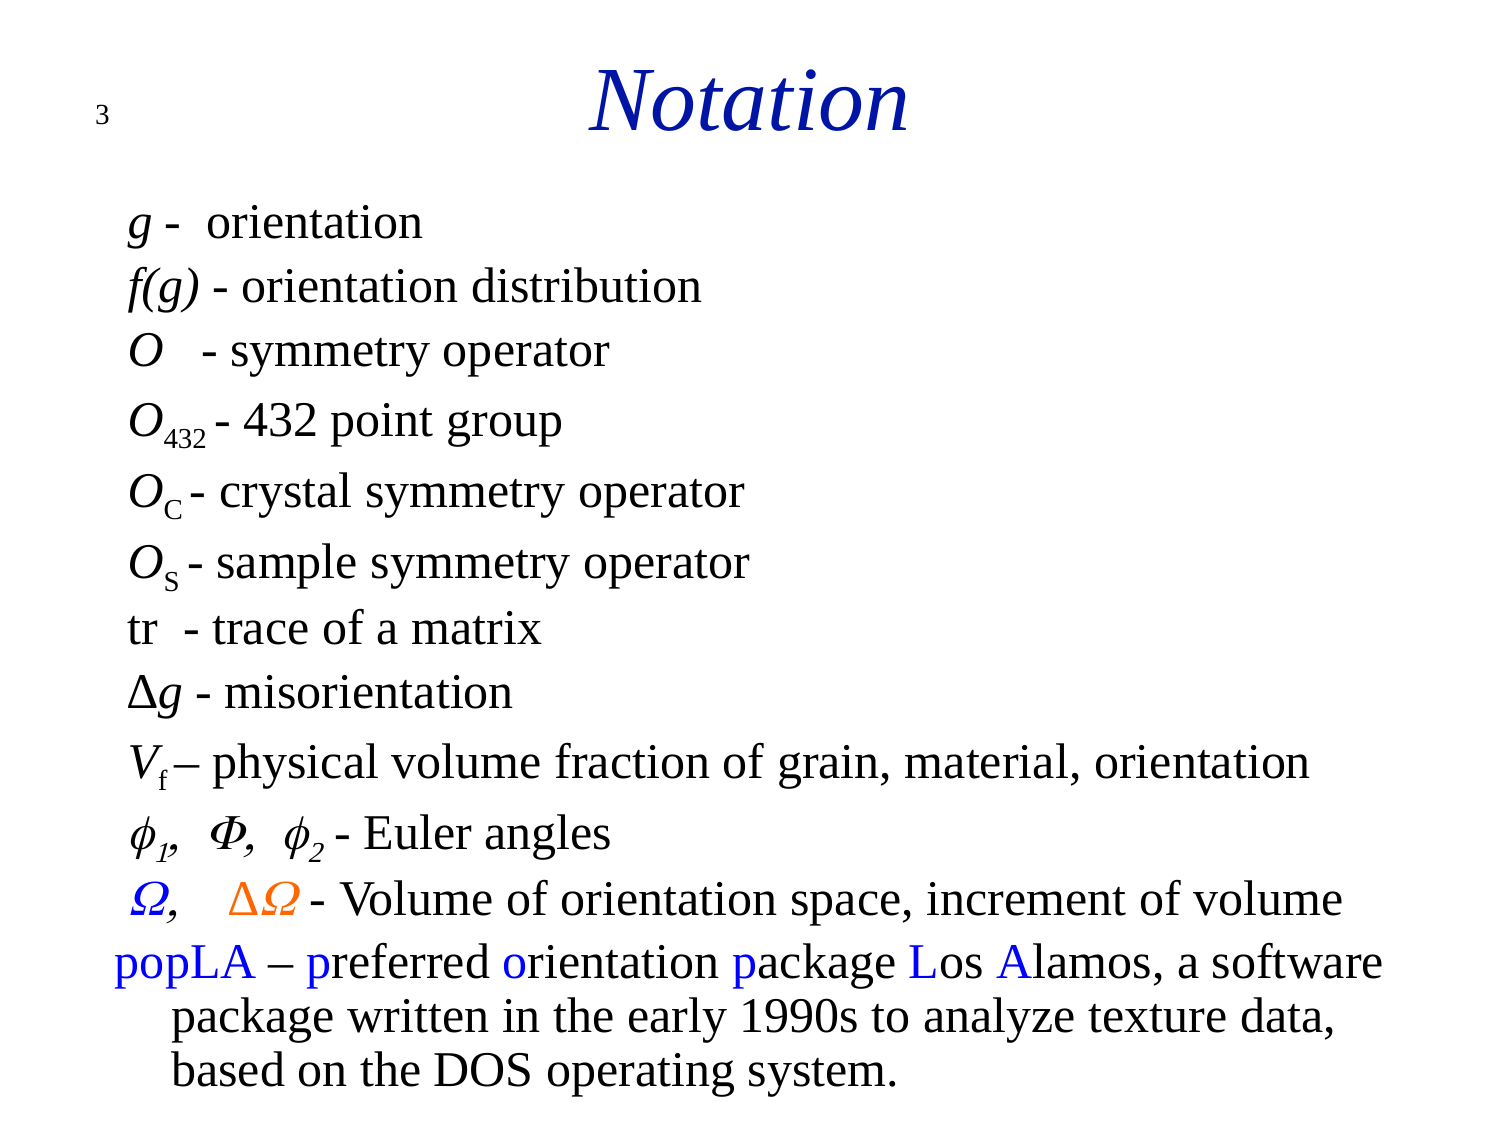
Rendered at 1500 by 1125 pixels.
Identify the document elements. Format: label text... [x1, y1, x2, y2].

title Notation [112, 0, 1388, 187]
slide_number 3 [37, 87, 112, 163]
list g - orientation f(g) - orientation distribution O - symmetry operator O432 - 432 point group OC - crystal symmetry operator OS - sample symmetry operator tr - trace of a matrix ∆g - misorientation Vf – physical volume fraction of grain, material, orientation    - Euler angles  ∆ - Volume of orientation space, increment of volume popLA – preferred orientation package Los Alamos, a software package written in the early 1990s to analyze texture data, based on the DOS operating system. [99, 187, 1413, 1088]
